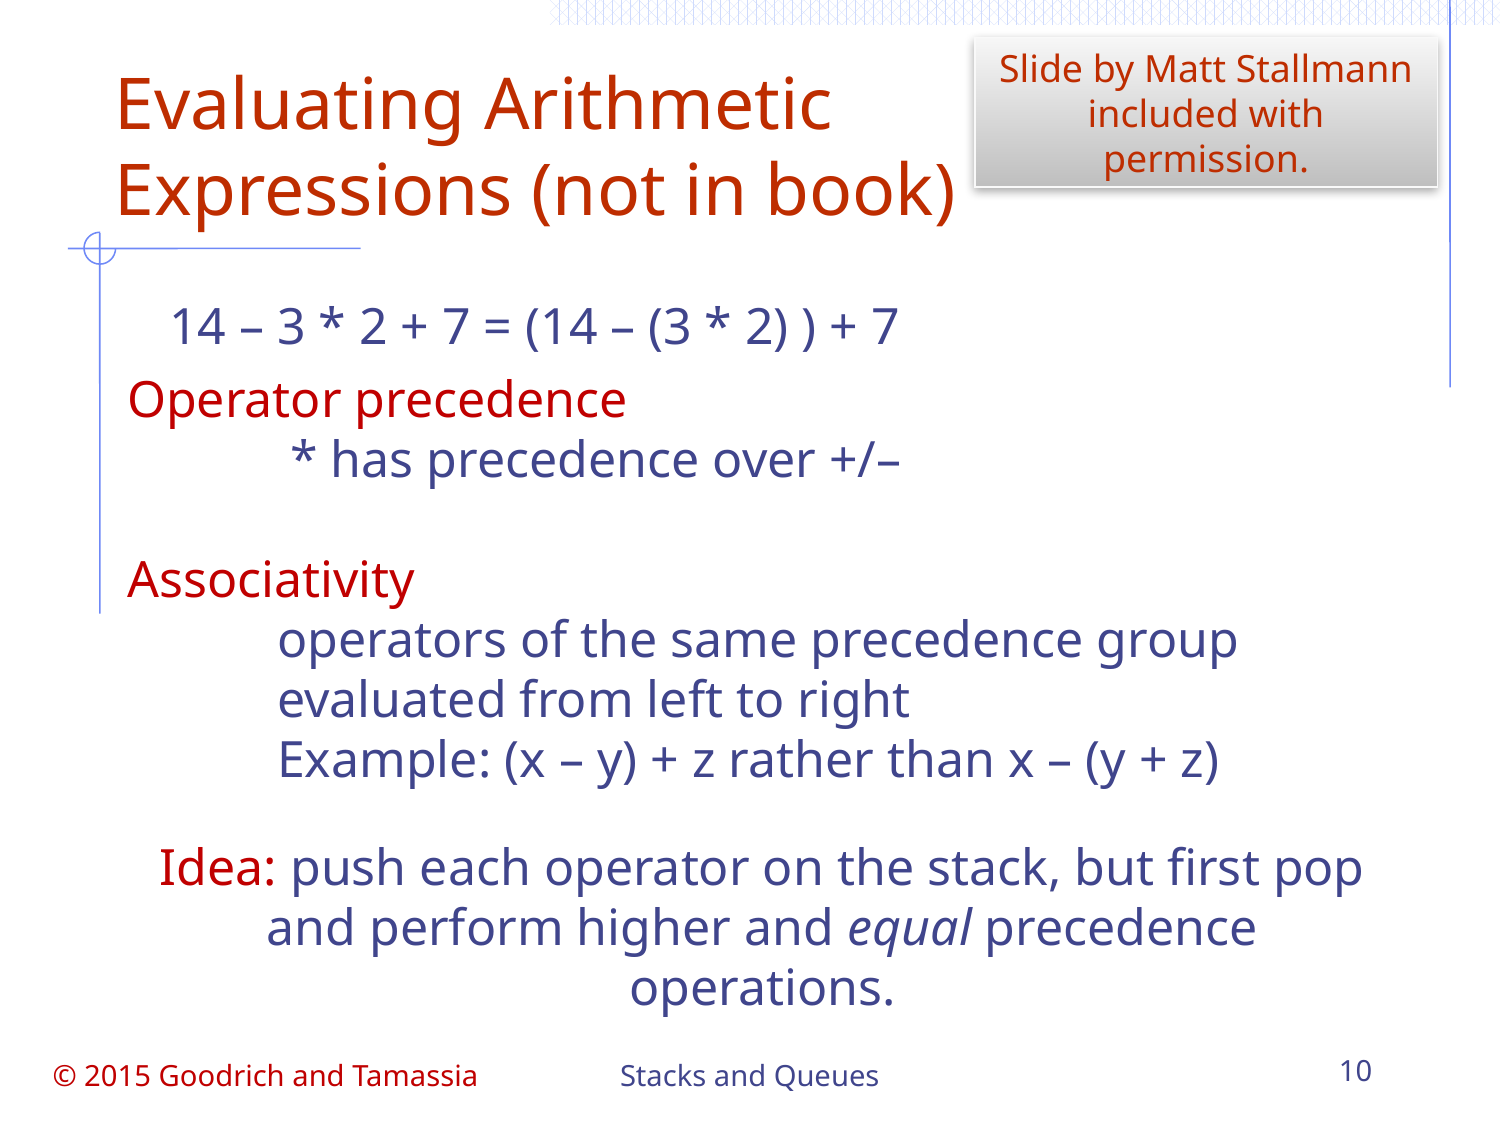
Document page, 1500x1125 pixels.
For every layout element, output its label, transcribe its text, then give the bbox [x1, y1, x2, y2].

text_box Idea: push each operator on the stack, but first pop and perform higher and equal precedence operations. [112, 828, 1413, 1023]
text_box 6 [970, 50, 1375, 196]
text_box Slide by Matt Stallmann included with permission. [974, 37, 1438, 188]
slide_number 10 [1074, 1024, 1388, 1101]
text_box Operator precedence * has precedence over +/– Associativity operators of the same precedence group evaluated from left to right Example: (x – y) + z rather than x – (y + z) [112, 360, 1413, 795]
footer Stacks and Queues [512, 1024, 988, 1101]
slide_number © 2015 Goodrich and Tamassia [37, 1024, 512, 1101]
title Evaluating Arithmetic Expressions (not in book) [99, 50, 1375, 238]
text_box 14 – 3 * 2 + 7 = (14 – (3 * 2) ) + 7 [154, 287, 928, 360]
